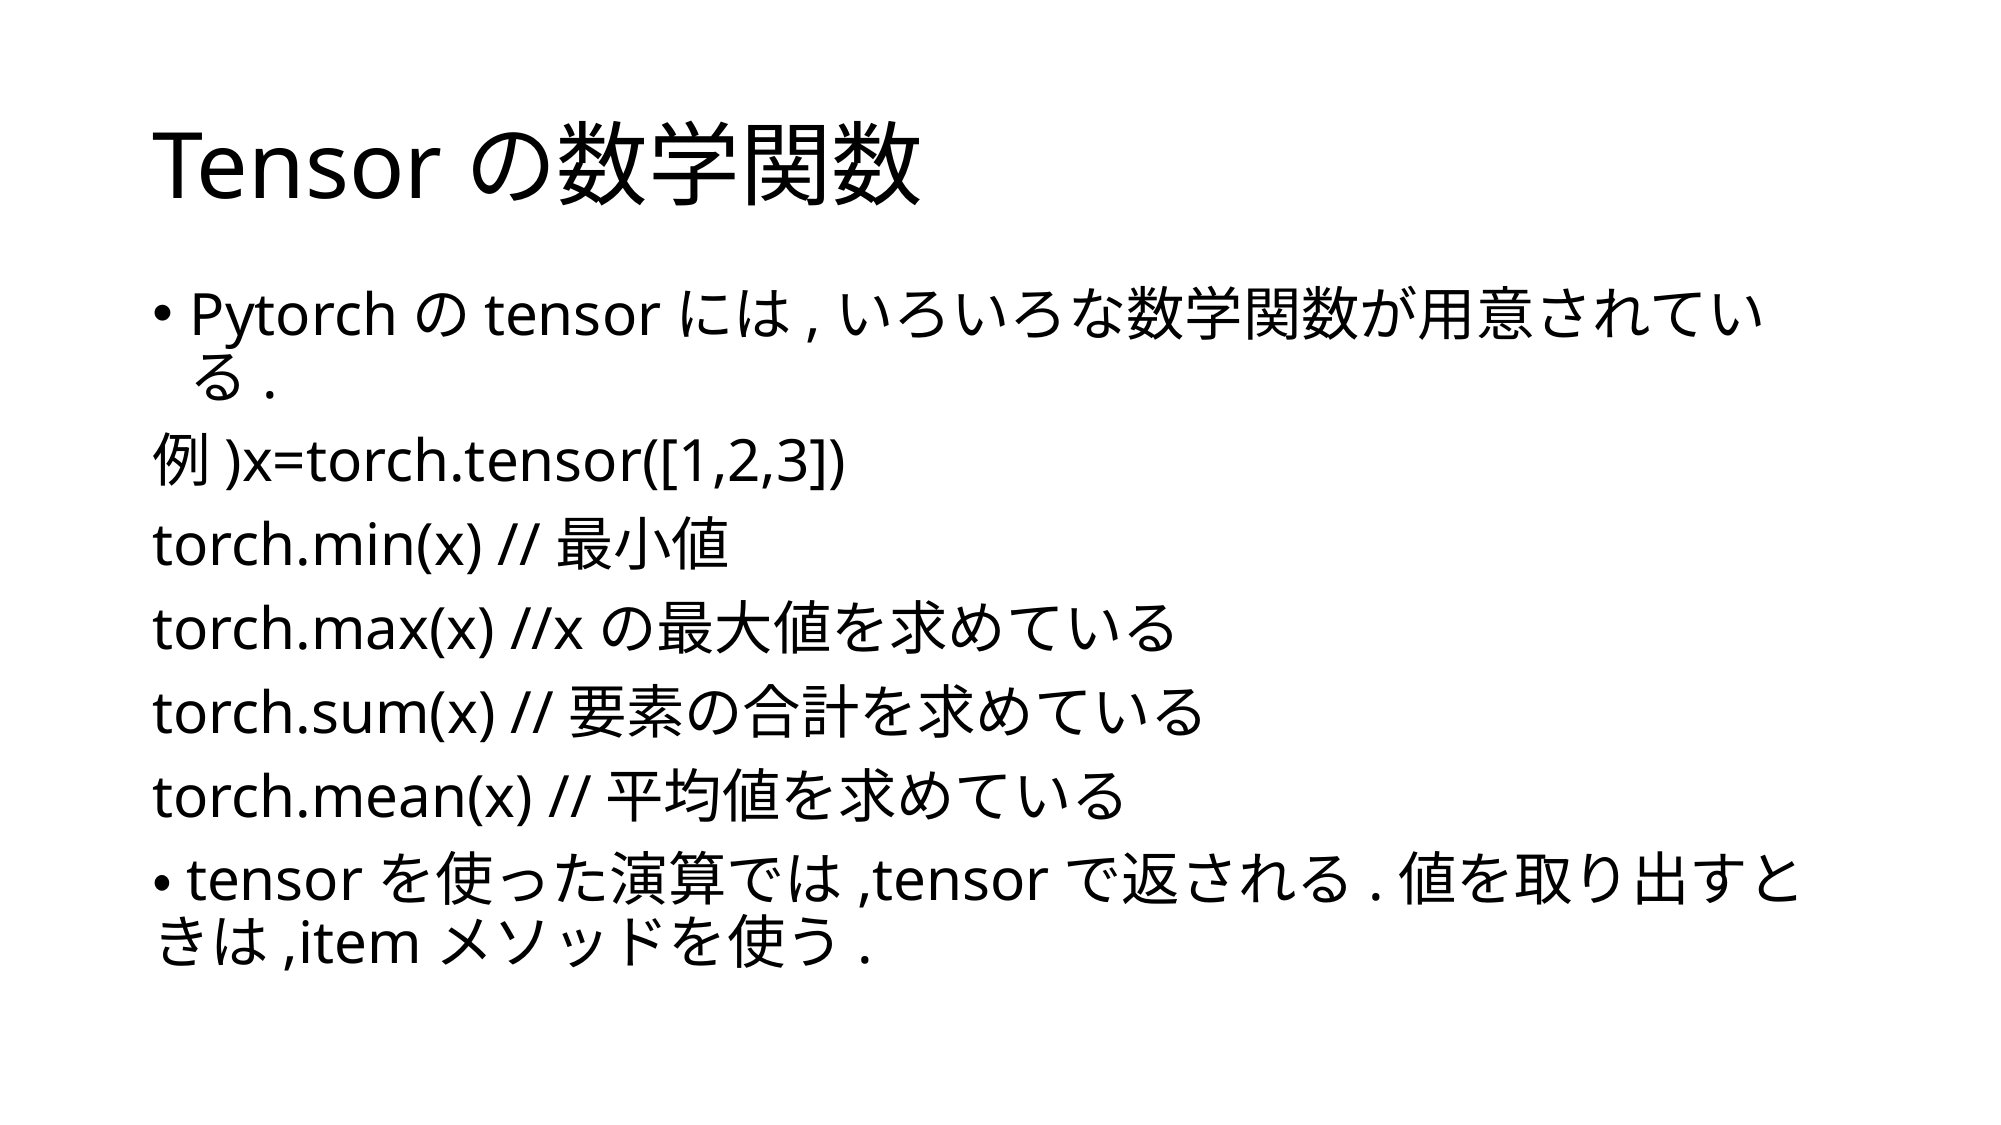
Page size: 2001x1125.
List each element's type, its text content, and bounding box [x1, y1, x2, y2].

title Tensorの数学関数 [137, 59, 1863, 277]
list Pytorchのtensorには,いろいろな数学関数が用意されている. 例)x=torch.tensor([1,2,3]) torch.min(x) //最小値 torch.max(x) //xの最大値を求めている torch.sum(x) //要素の合計を求めている torch.mean(x) //平均値を求めている ・tensorを使った演算では,tensorで返される.値を取り出すときは,itemメソッドを使う. [137, 277, 1863, 992]
